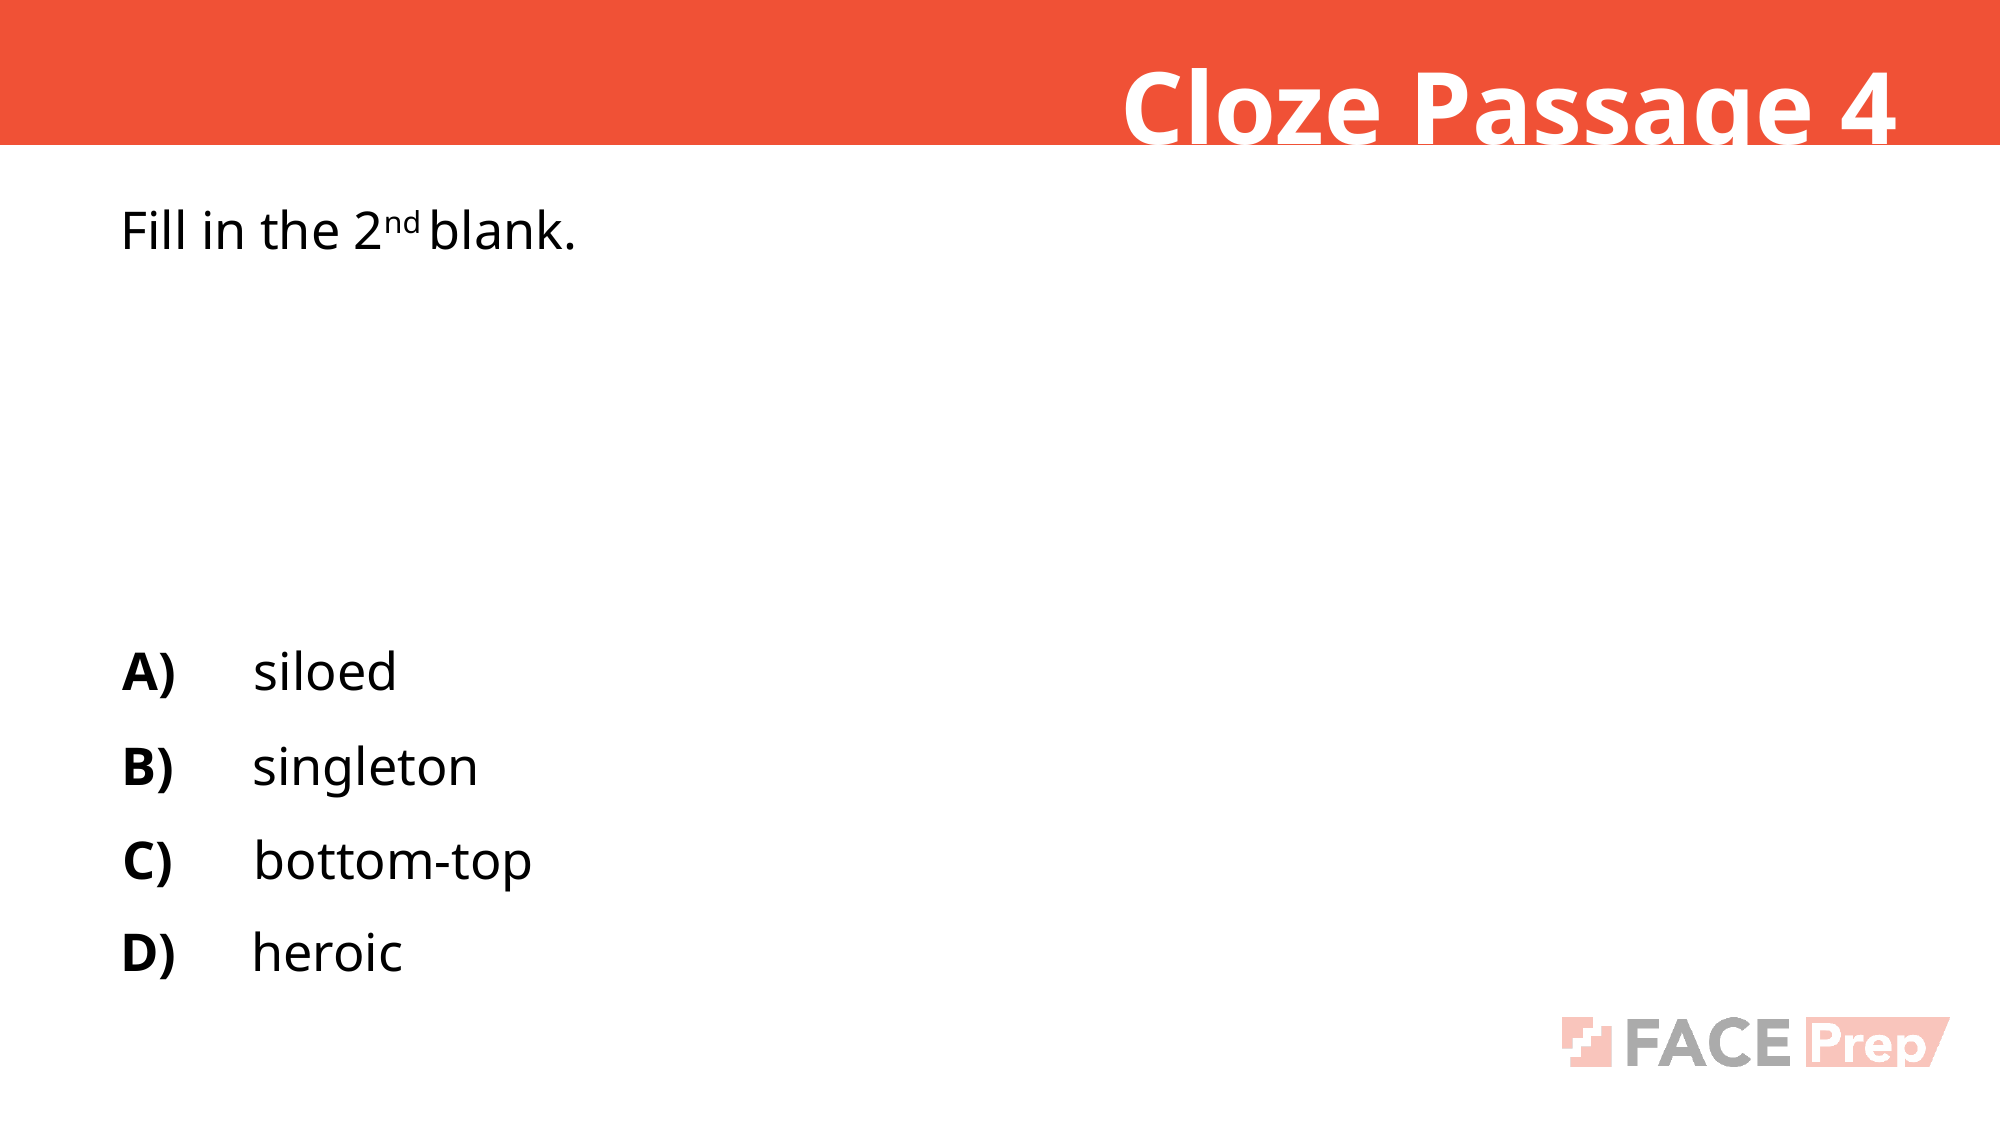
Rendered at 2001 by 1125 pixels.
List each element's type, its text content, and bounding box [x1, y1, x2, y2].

text_box D) [105, 881, 220, 990]
text_box C) [107, 788, 223, 898]
text_box [0, 0, 2000, 147]
text_box A) [107, 600, 223, 709]
text_box B) [106, 694, 221, 803]
picture [1562, 1017, 1950, 1067]
text_box singleton [237, 694, 1894, 803]
text_box heroic [236, 881, 1893, 990]
text_box Cloze Passage 4 [638, 37, 1914, 173]
text_box Fill in the 2nd blank. [105, 189, 1895, 267]
text_box siloed [238, 600, 1896, 709]
text_box bottom-top [238, 788, 1896, 898]
